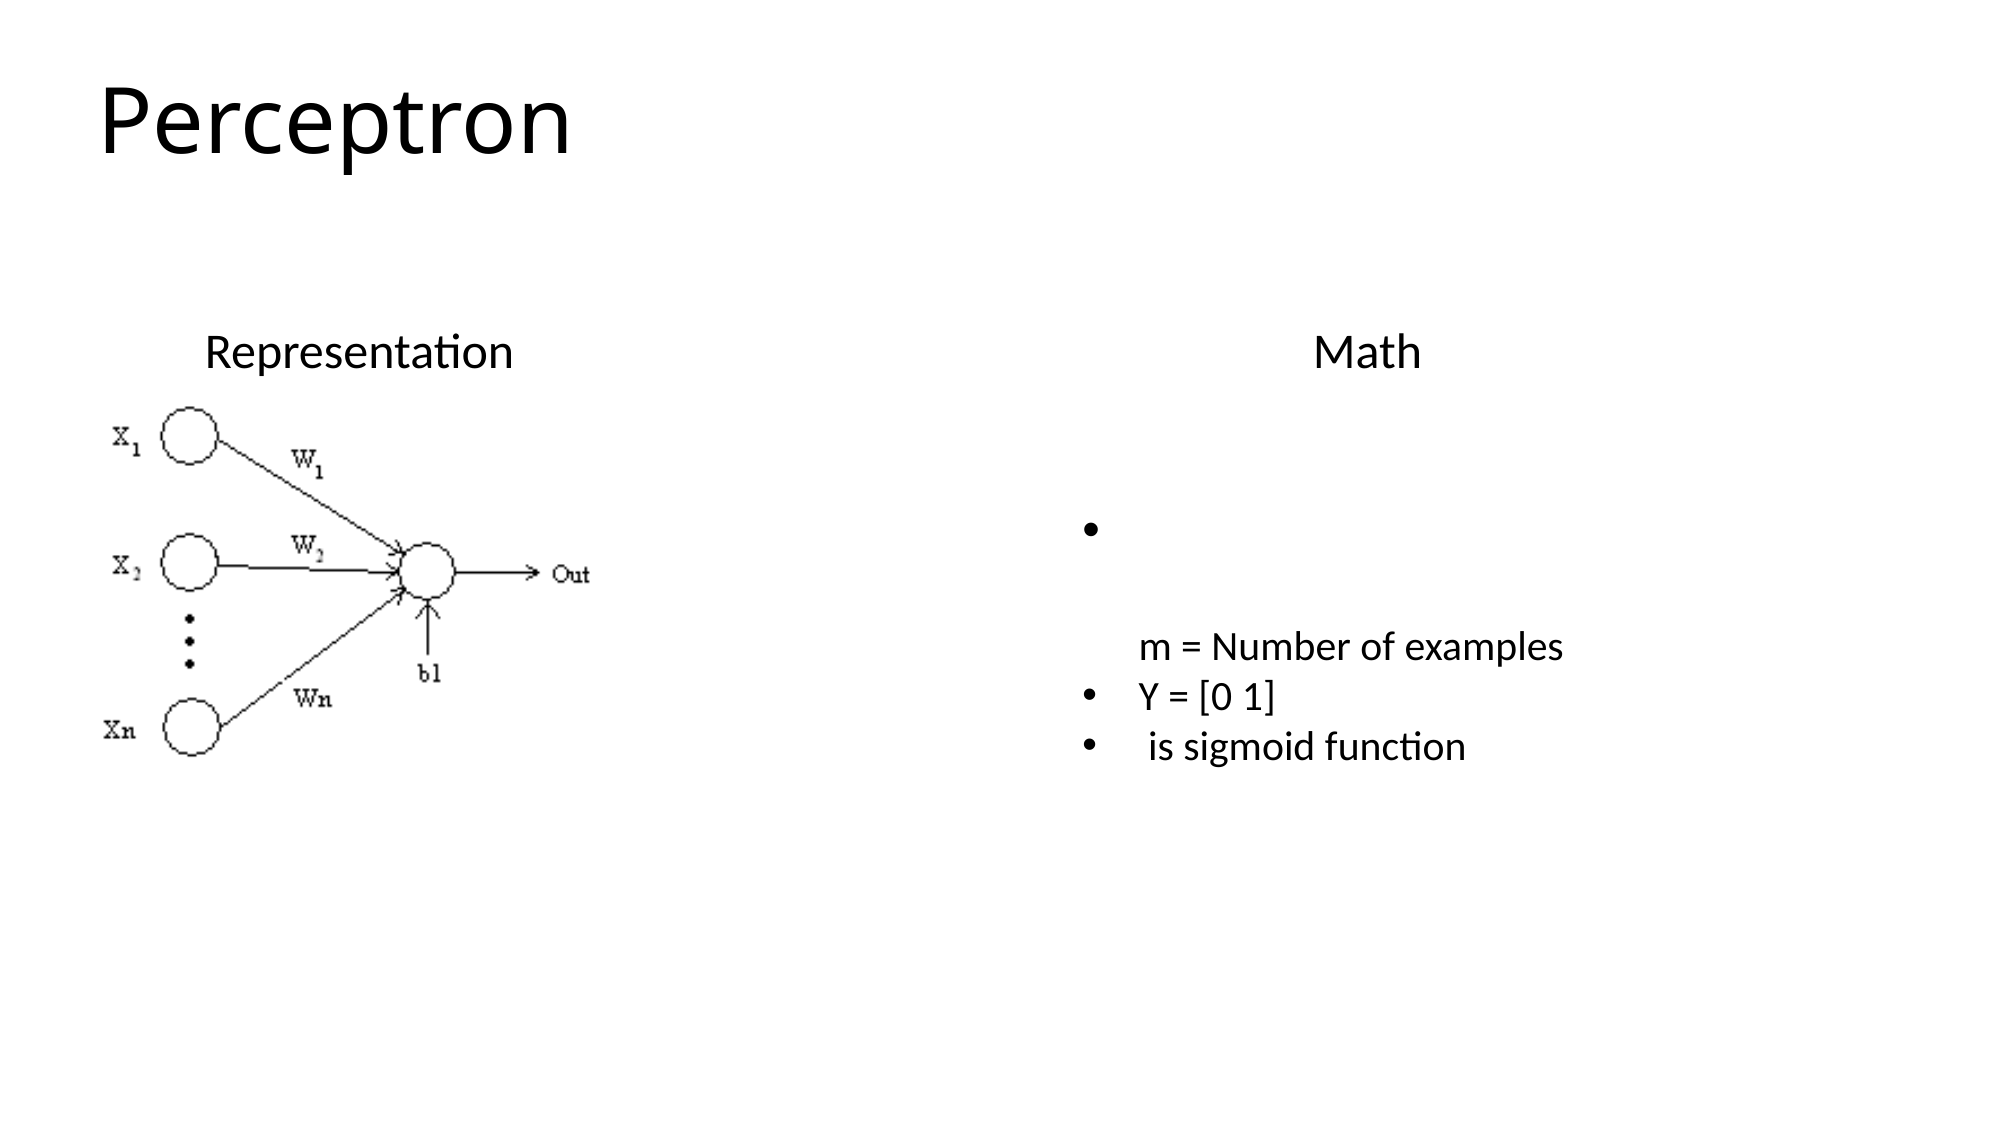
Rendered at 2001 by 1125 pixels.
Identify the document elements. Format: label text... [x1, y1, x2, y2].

title Perceptron [82, 51, 1808, 197]
text_box Representation [190, 311, 546, 387]
picture [82, 387, 653, 801]
